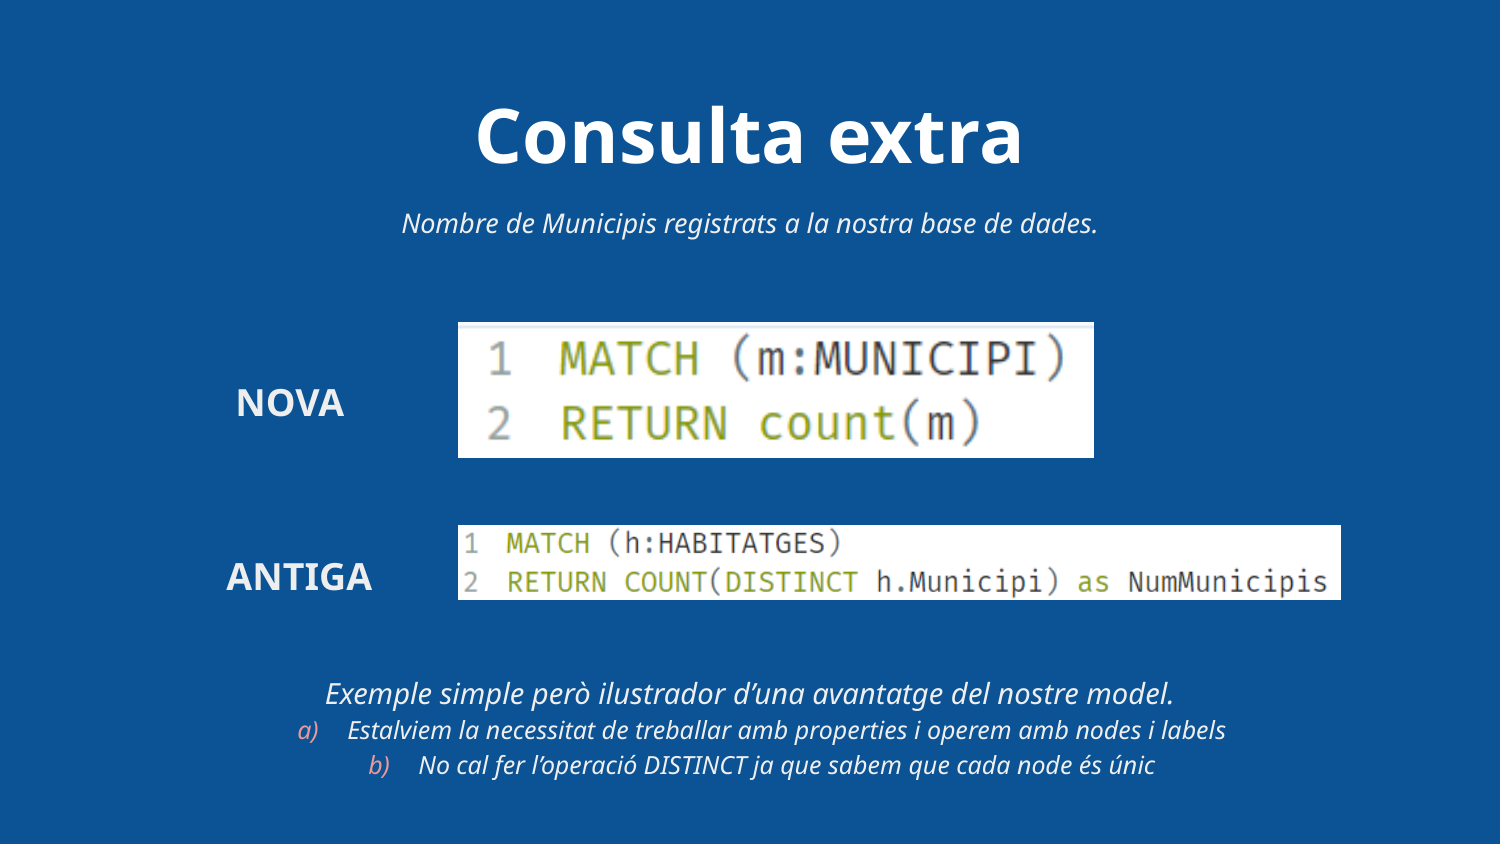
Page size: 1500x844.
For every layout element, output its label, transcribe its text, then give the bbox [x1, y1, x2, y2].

picture [458, 525, 1341, 600]
text_box Nombre de Municipis registrats a la nostra base de dades. [81, 132, 1419, 286]
title Consulta extra [51, 72, 1449, 167]
text_box Exemple simple però ilustrador d’una avantatge del nostre model. Estalviem la necessitat de treballar amb properties i operem amb nodes i labels No cal fer l’operació DISTINCT ja que sabem que cada node és únic [81, 655, 1419, 808]
picture [458, 322, 1095, 459]
list ANTIGA [0, 531, 691, 625]
list NOVA [0, 357, 681, 470]
